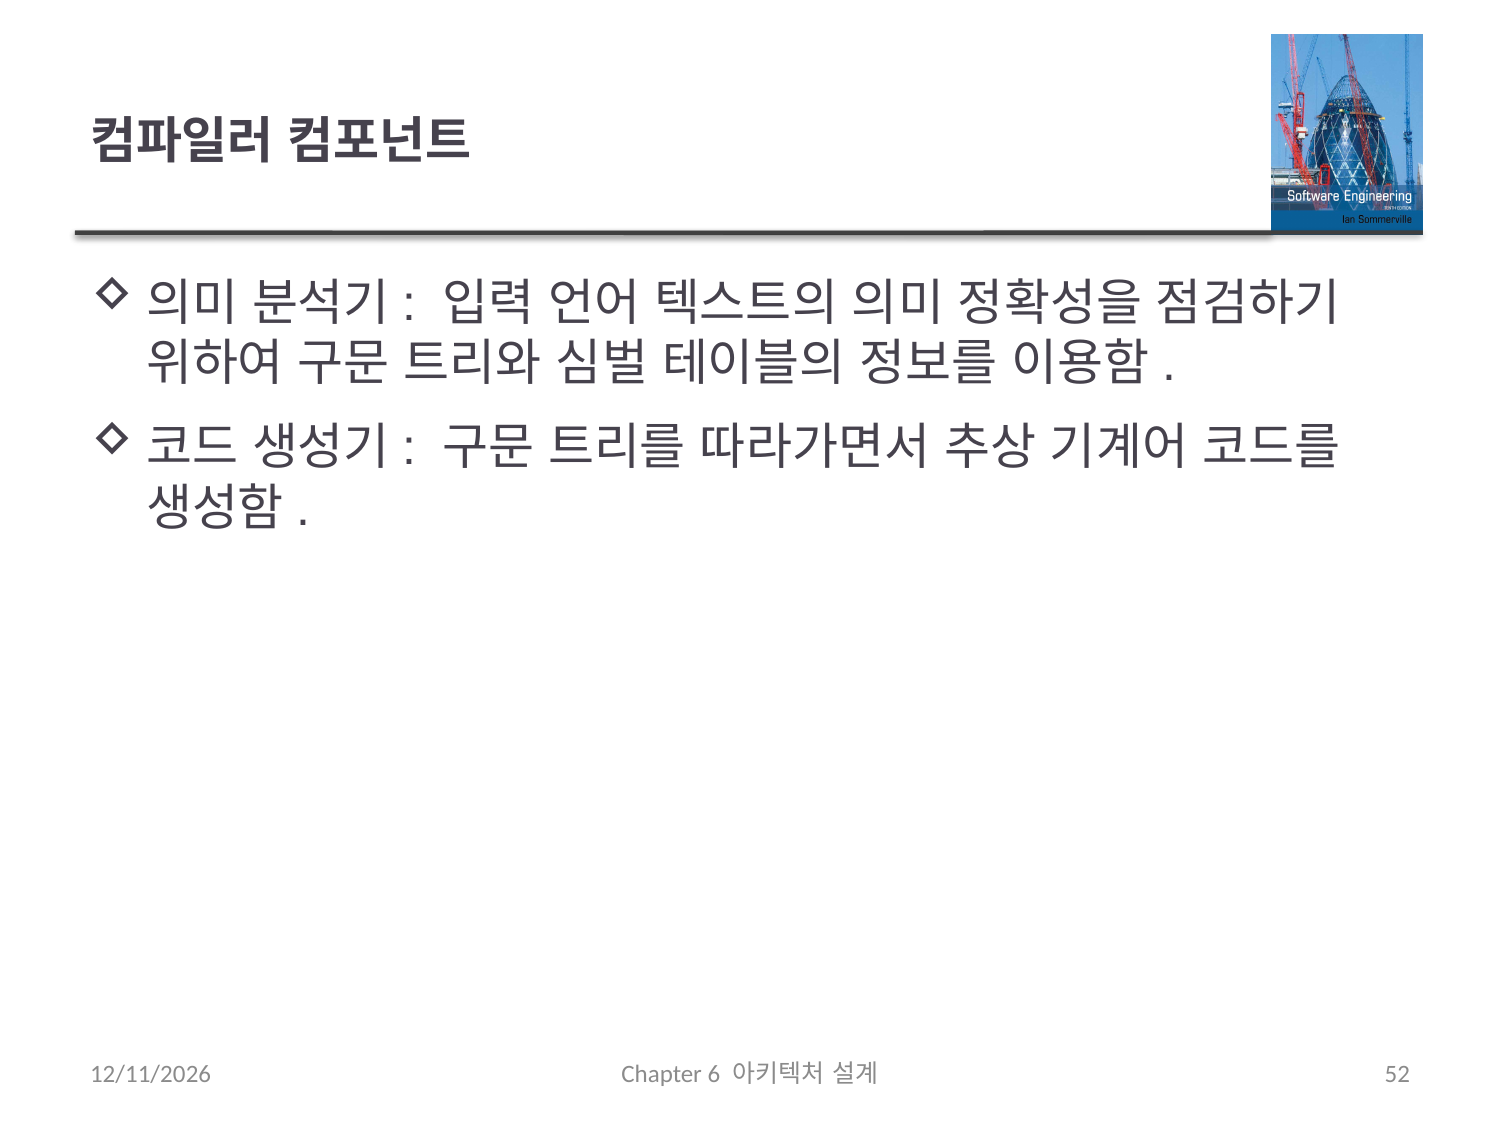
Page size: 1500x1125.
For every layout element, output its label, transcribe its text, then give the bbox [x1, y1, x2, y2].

picture [1271, 34, 1423, 230]
slide_number 52 [1074, 1042, 1425, 1103]
footer Chapter 6 아키텍처 설계 [512, 1042, 988, 1103]
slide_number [75, 1042, 425, 1103]
list 의미 분석기: 입력 언어 텍스트의 의미 정확성을 점검하기 위하여 구문 트리와 심벌 테이블의 정보를 이용함. 코드 생성기: 구문 트리를 따라가면서 추상 기계어 코드를 생성함. [75, 262, 1425, 1005]
title 컴파일러 컴포넌트 [74, 44, 1272, 233]
